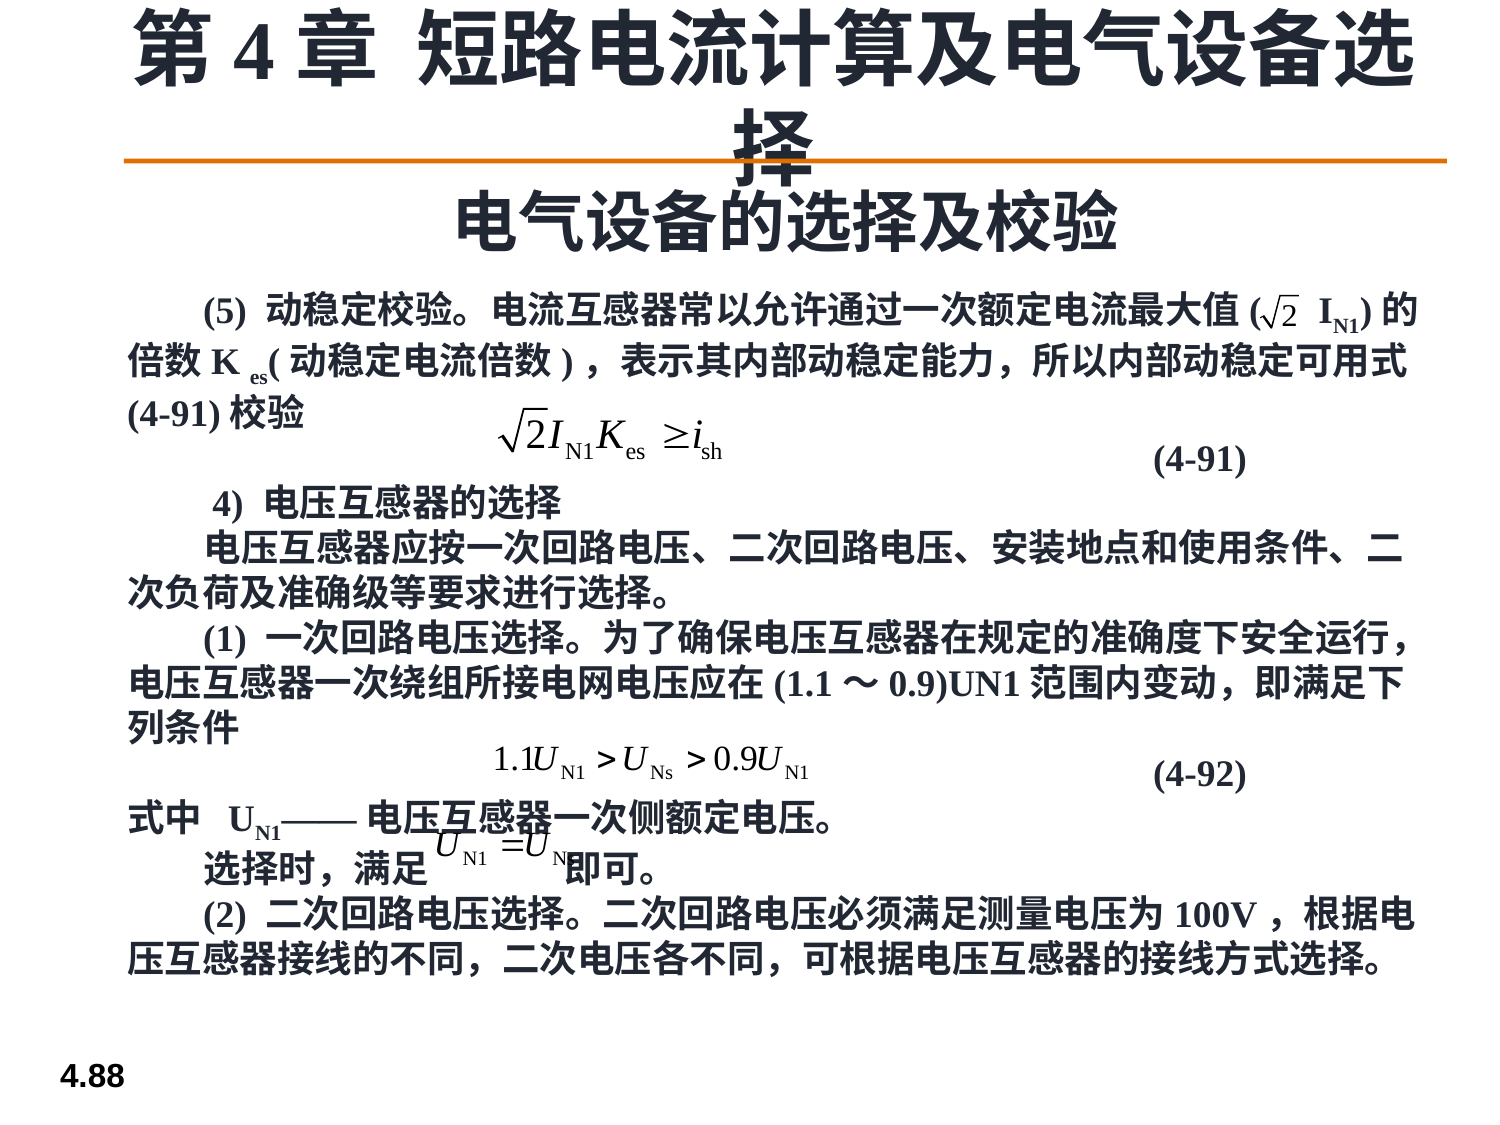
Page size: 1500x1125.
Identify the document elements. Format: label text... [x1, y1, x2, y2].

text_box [489, 396, 733, 470]
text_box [489, 732, 817, 788]
text_box 电气设备的选择及校验 [123, 172, 1447, 267]
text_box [1253, 286, 1307, 336]
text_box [430, 818, 584, 874]
text_box (5) 动稳定校验。电流互感器常以允许通过一次额定电流最大值( IN1)的倍数K es(动稳定电流倍数)，表示其内部动稳定能力，所以内部动稳定可用式(4-91)校验 (4-91) 4) 电压互感器的选择 电压互感器应按一次回路电压、二次回路电压、安装地点和使用条件、二次负荷及准确级等要求进行选择。 (1) 一次回路电压选择。为了确保电压互感器在规定的准确度下安全运行，电压互感器一次绕组所接电网电压应在(1.1～0.9)UN1范围内变动，即满足下列条件 (4-92) 式中 UN1——电压互感器一次侧额定电压。 选择时，满足 即可。 (2) 二次回路电压选择。二次回路电压必须满足测量电压为100V，根据电压互感器接线的不同，二次电压各不同，可根据电压互感器的接线方式选择。 [112, 278, 1436, 987]
